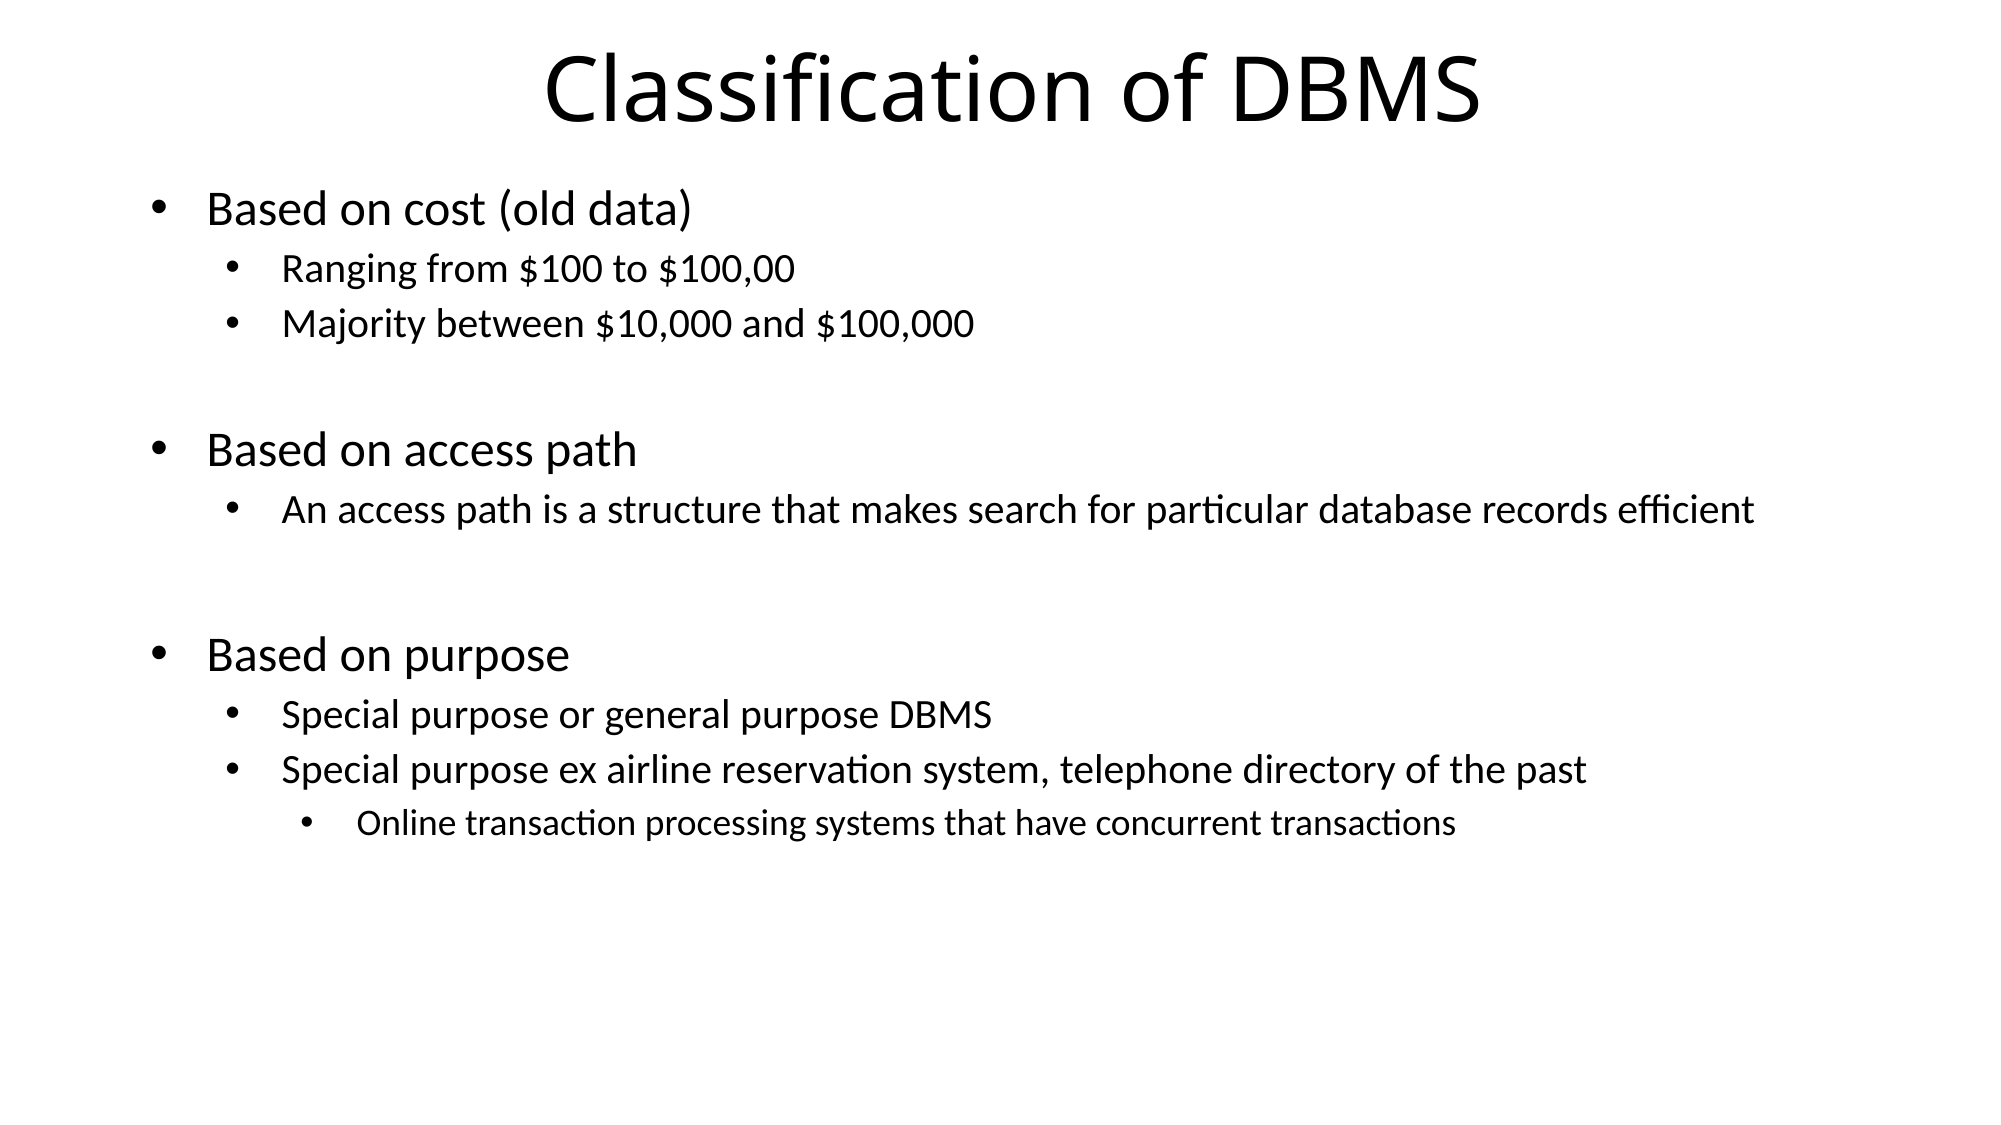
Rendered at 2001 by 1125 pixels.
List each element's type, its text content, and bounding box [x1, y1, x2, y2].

title Classification of DBMS [135, 35, 1892, 149]
subtitle Based on cost (old data) Ranging from $100 to $100,00 Majority between $10,000 and $100,000 Based on access path An access path is a structure that makes search for particular database records efficient Based on purpose Special purpose or general purpose DBMS Special purpose ex airline reservation system, telephone directory of the past Online transaction processing systems that have concurrent transactions [135, 174, 1892, 1090]
